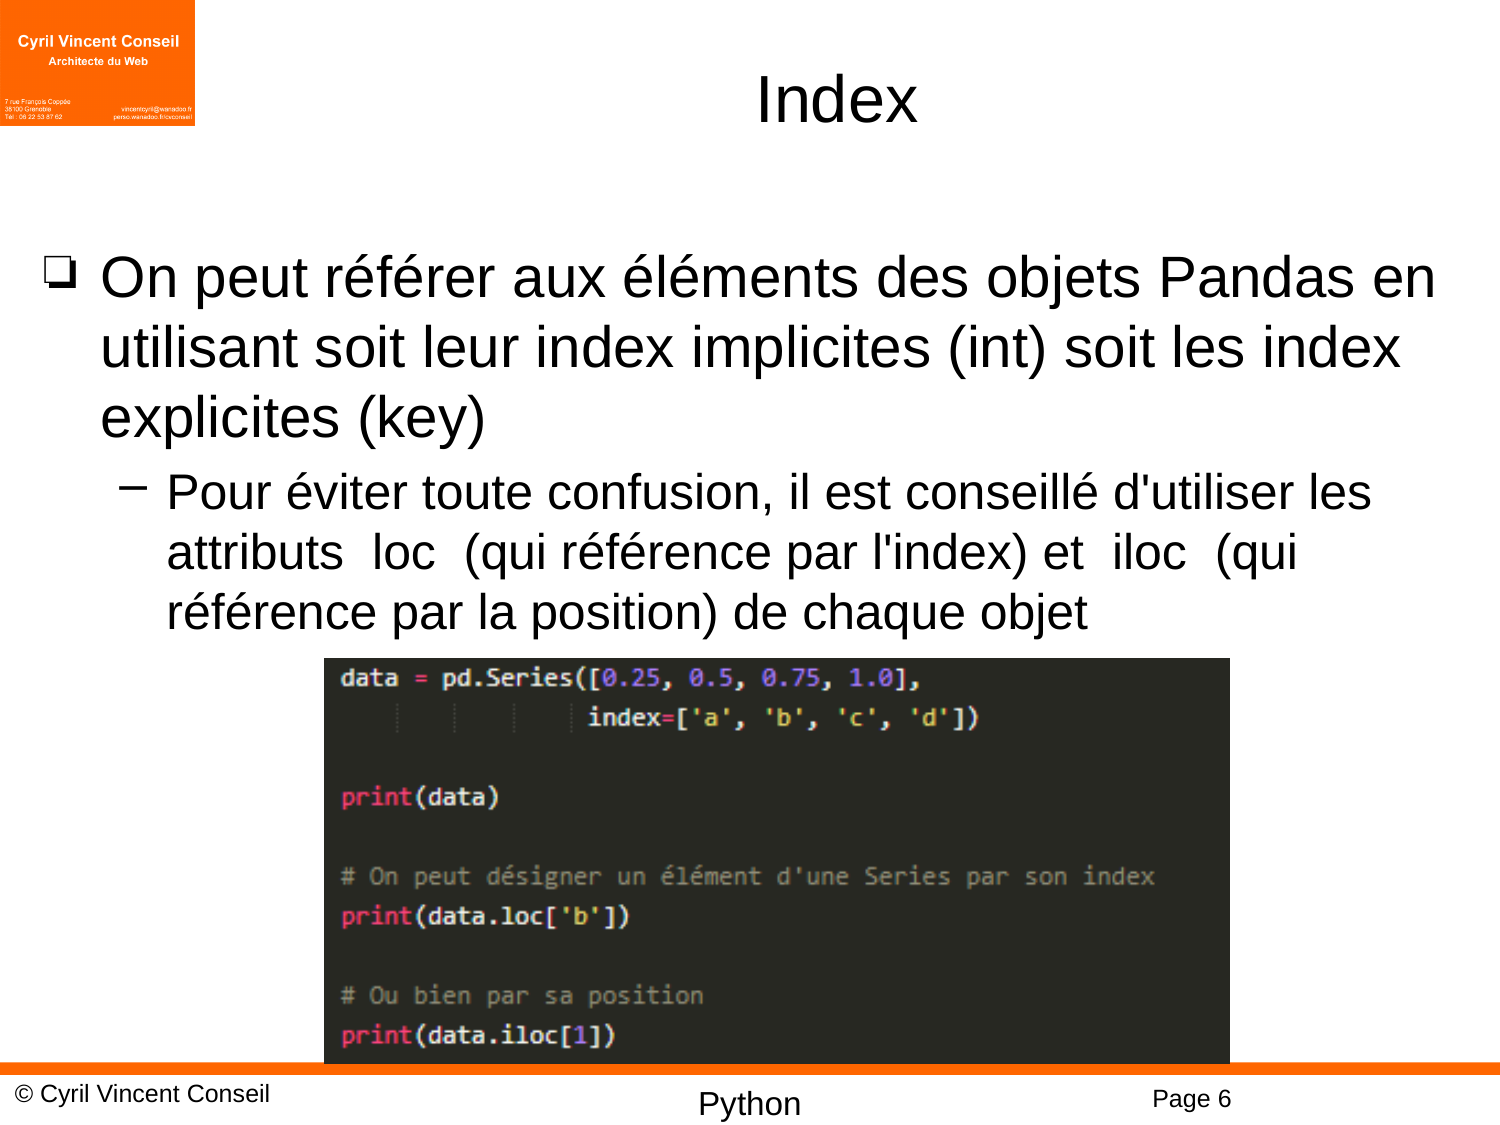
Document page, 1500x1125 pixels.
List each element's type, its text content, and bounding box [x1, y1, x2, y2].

picture [0, 0, 195, 126]
title Index [194, 2, 1480, 190]
list On peut référer aux éléments des objets Pandas en utilisant soit leur index implicites (int) soit les index explicites (key) Pour éviter toute confusion, il est conseillé d'utiliser les attributs loc (qui référence par l'index) et iloc (qui référence par la position) de chaque objet [29, 231, 1468, 1059]
picture [324, 657, 1230, 1064]
